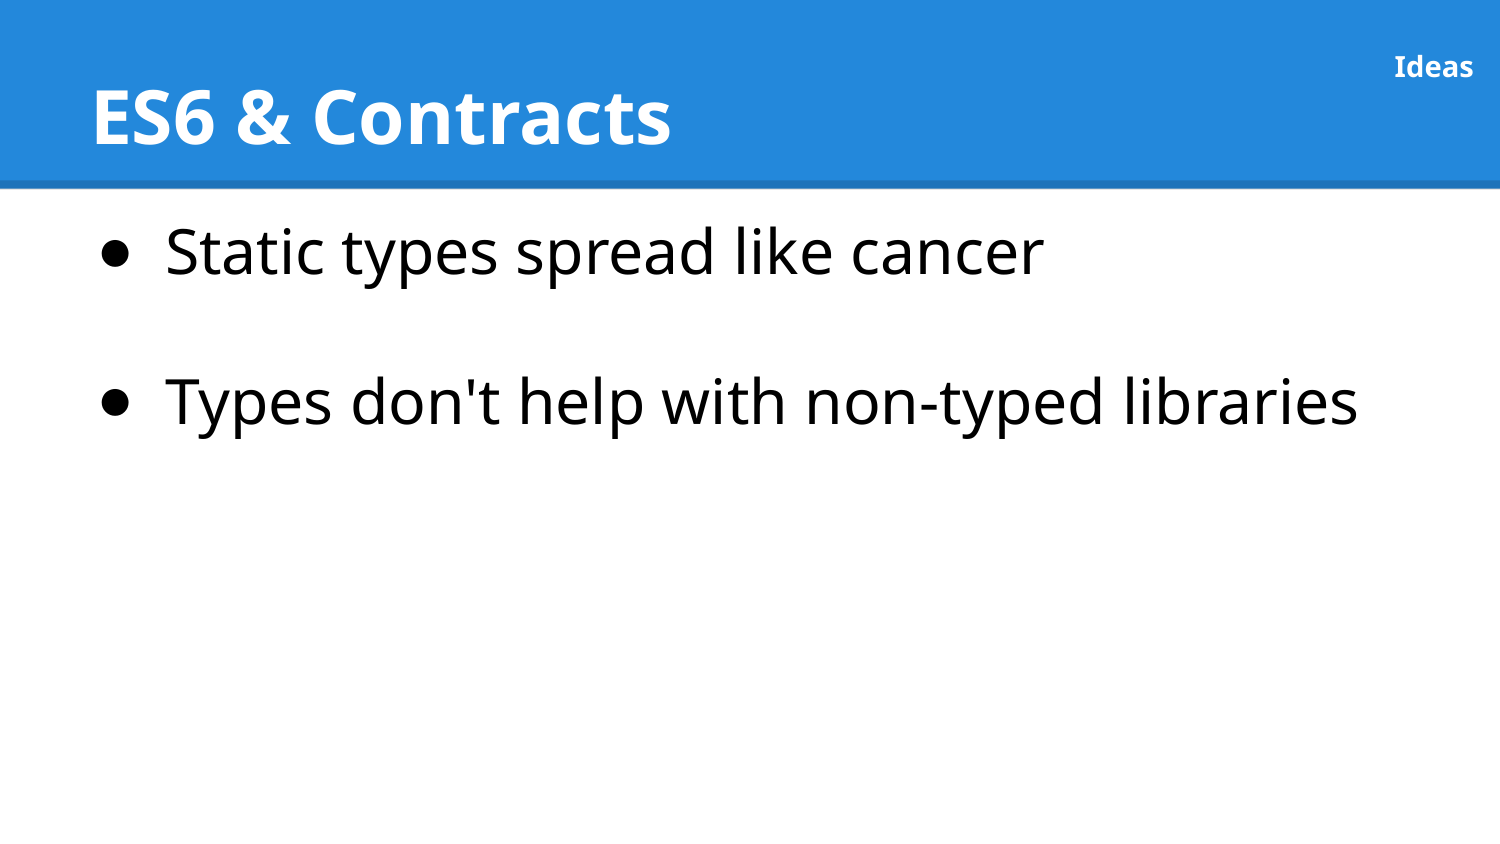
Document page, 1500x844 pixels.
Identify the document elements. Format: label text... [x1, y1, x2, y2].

title Ideas [1013, 33, 1489, 175]
list Static types spread like cancer Types don't help with non-typed libraries [75, 196, 1425, 808]
title ES6 & Contracts [75, 33, 966, 175]
